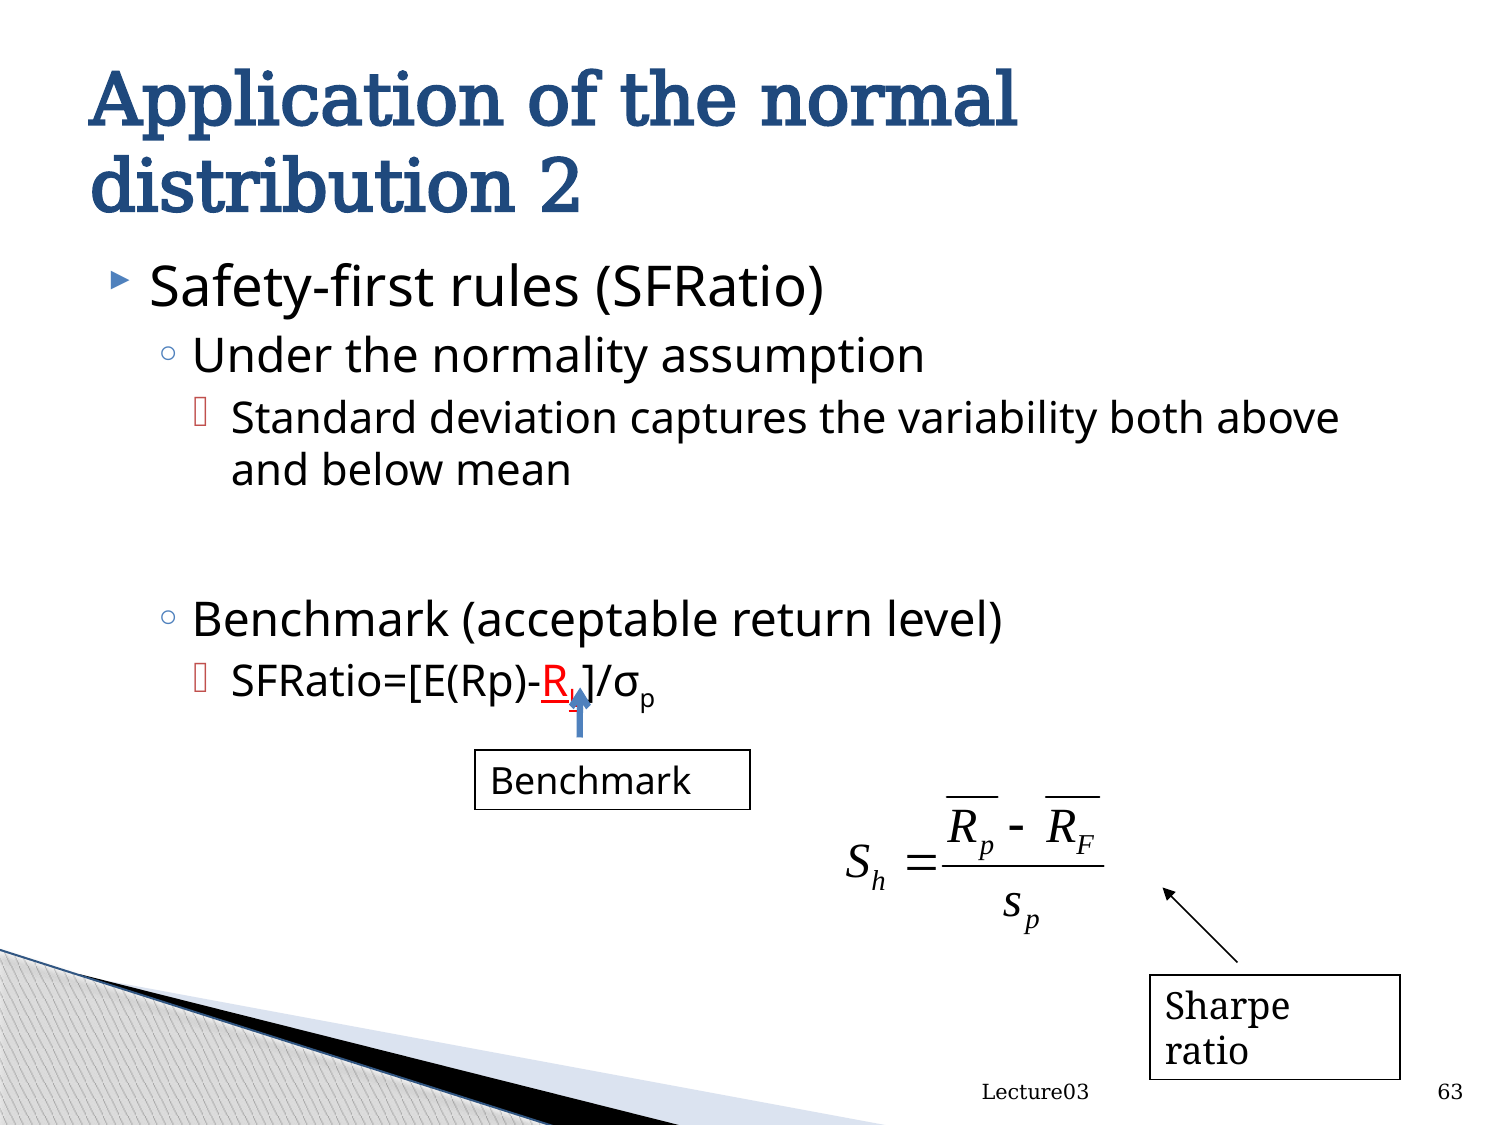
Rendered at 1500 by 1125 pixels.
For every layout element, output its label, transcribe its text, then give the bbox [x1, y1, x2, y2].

slide_number 63 [1418, 1051, 1479, 1112]
footer Lecture03 [718, 1051, 1105, 1112]
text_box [837, 787, 1113, 944]
text_box [1162, 887, 1238, 963]
text_box Sharpe ratio [1149, 974, 1400, 1080]
title Application of the normal distribution 2 [75, 45, 1425, 233]
list Safety-first rules (SFRatio) Under the normality assumption Standard deviation captures the variability both above and below mean Benchmark (acceptable return level) SFRatio=[E(Rp)-RL]/σp [75, 243, 1425, 986]
text_box Benchmark [474, 749, 750, 810]
